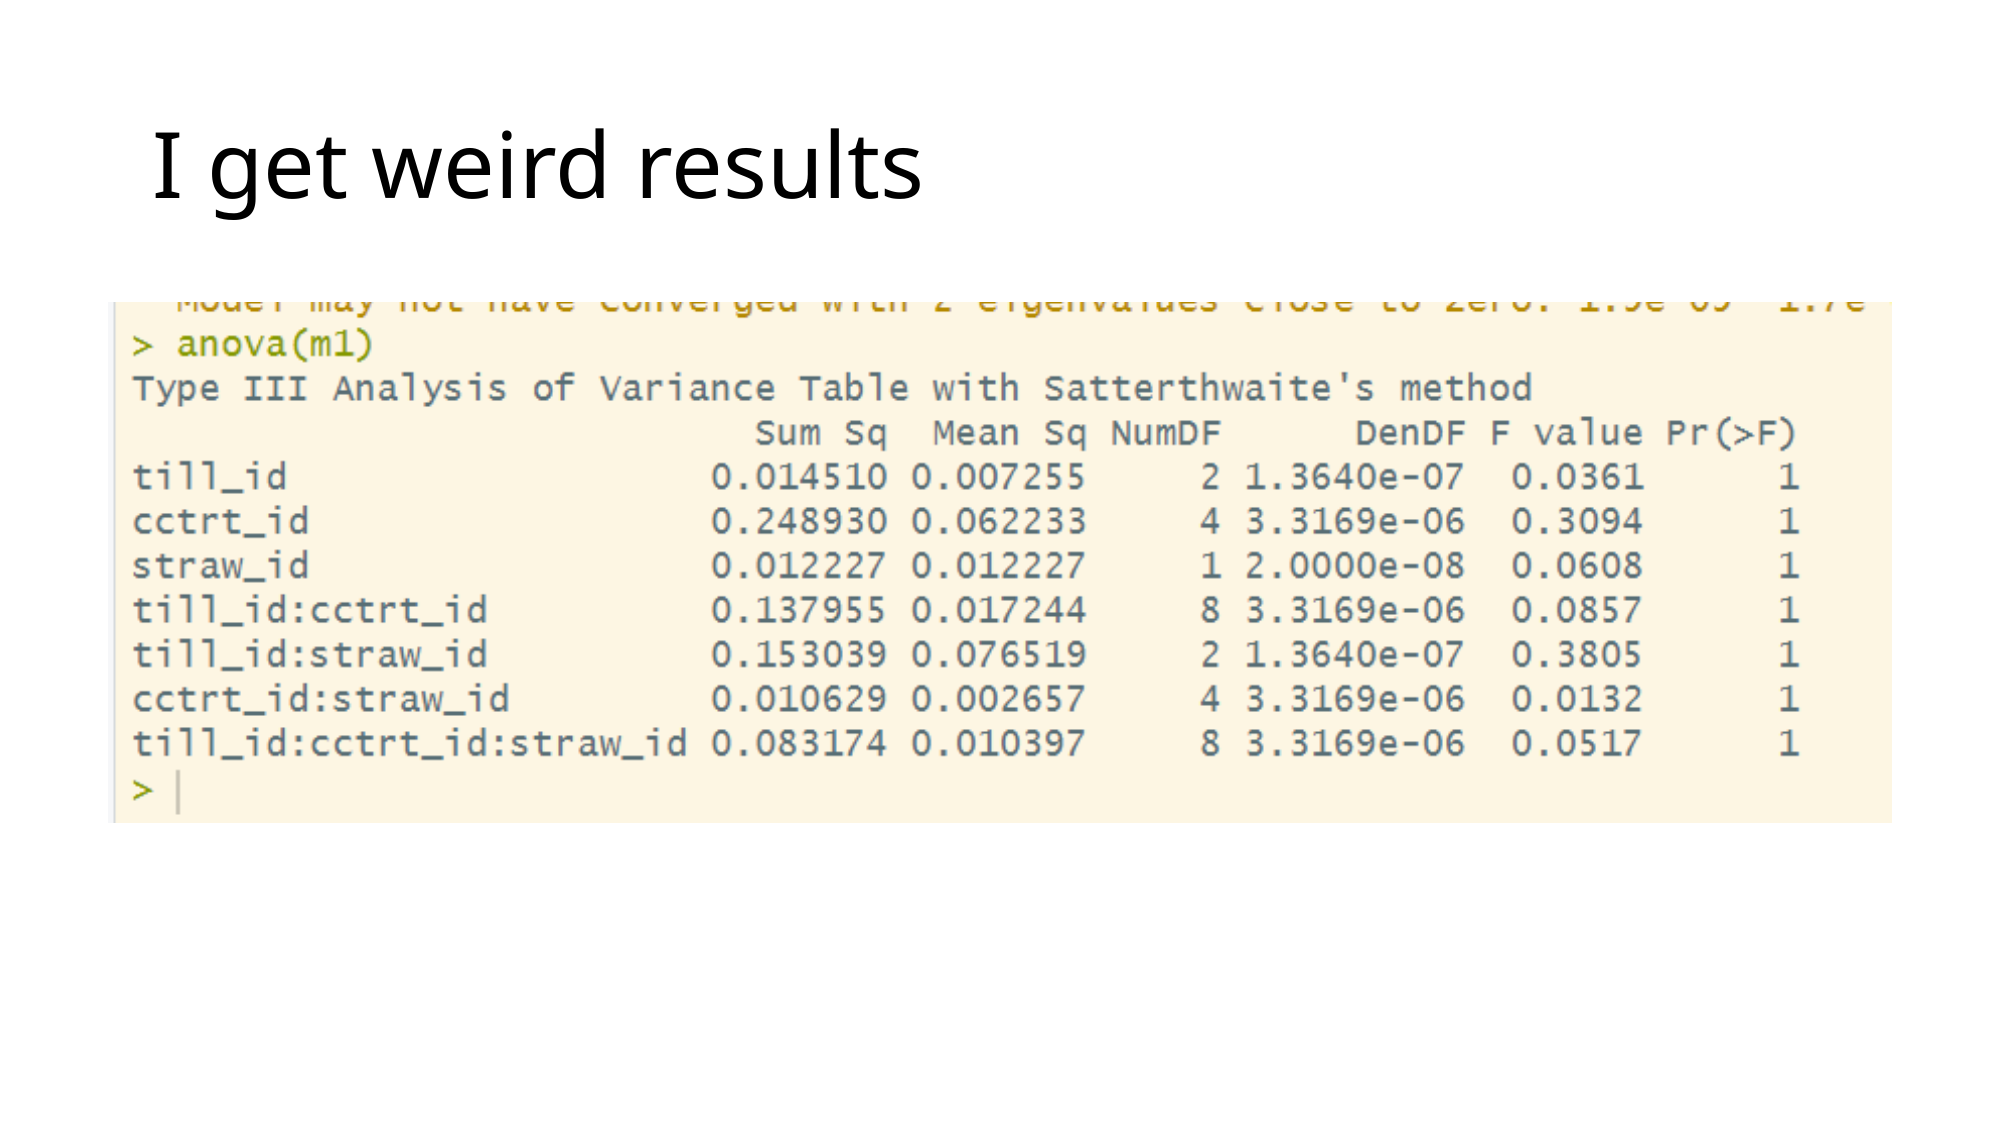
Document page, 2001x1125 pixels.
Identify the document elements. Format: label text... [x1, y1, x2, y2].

title I get weird results [137, 59, 1863, 278]
picture [107, 302, 1893, 823]
